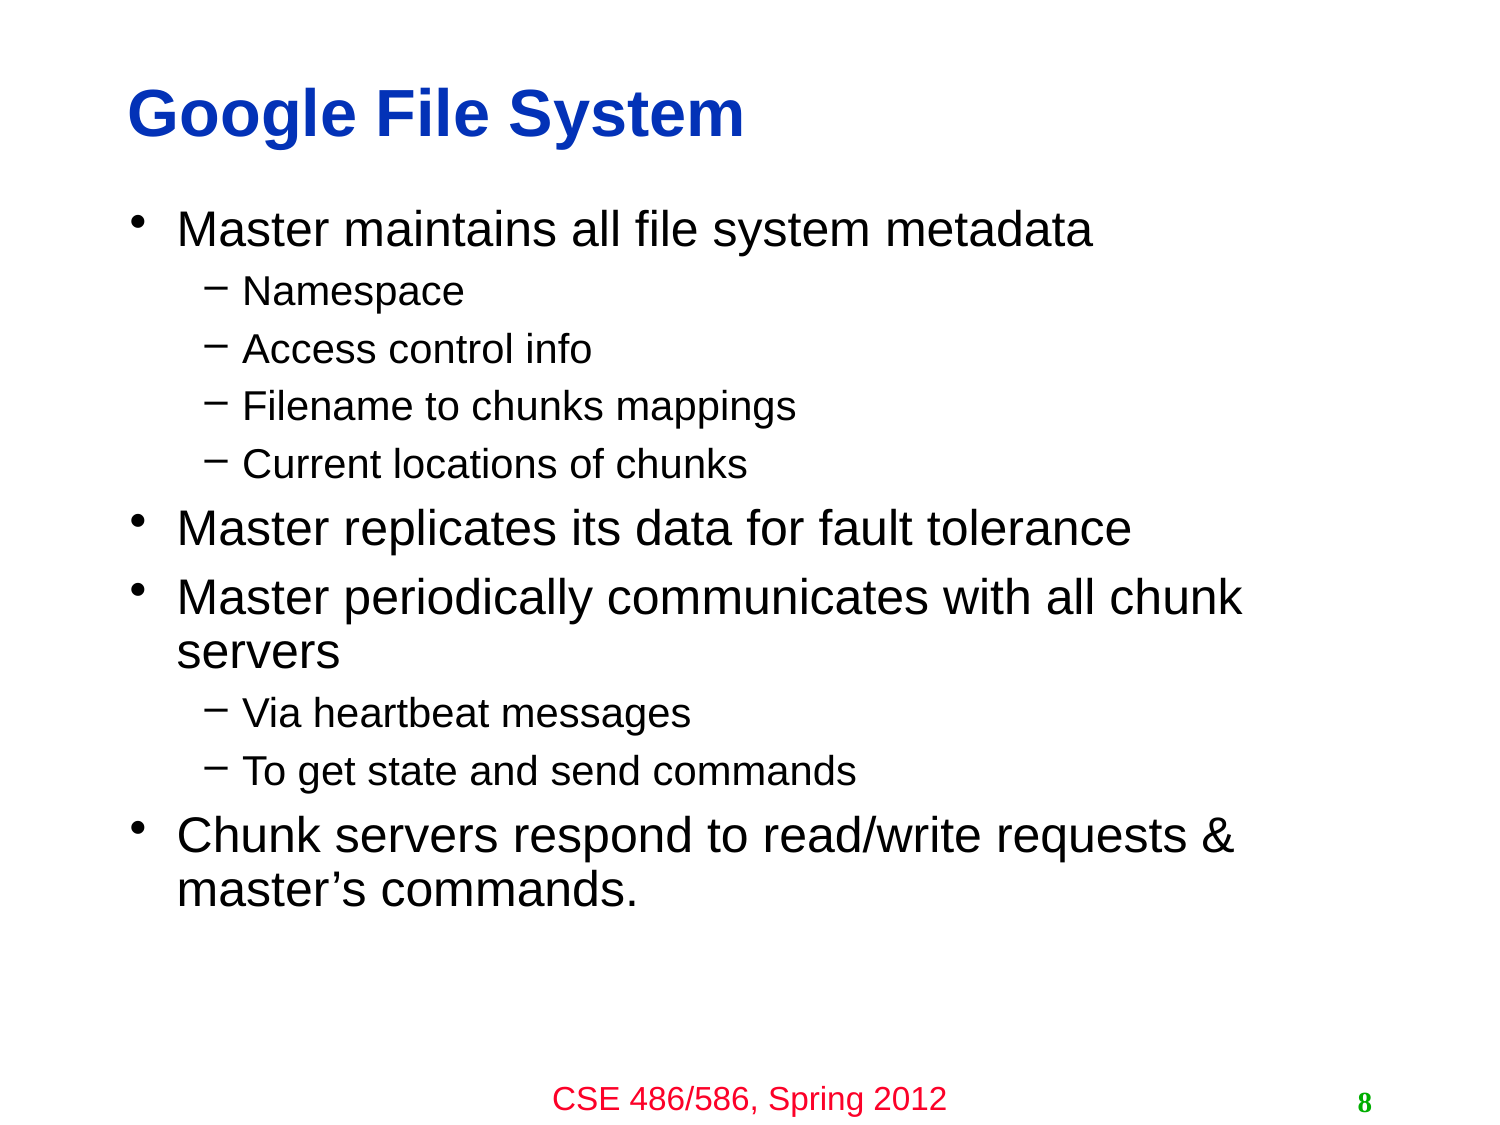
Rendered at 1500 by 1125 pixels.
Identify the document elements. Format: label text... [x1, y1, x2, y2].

title Google File System [112, 53, 1310, 176]
list Master maintains all file system metadata Namespace Access control info Filename to chunks mappings Current locations of chunks Master replicates its data for fault tolerance Master periodically communicates with all chunk servers Via heartbeat messages To get state and send commands Chunk servers respond to read/write requests & master’s commands. [114, 195, 1376, 1005]
slide_number 8 [1074, 1076, 1388, 1125]
